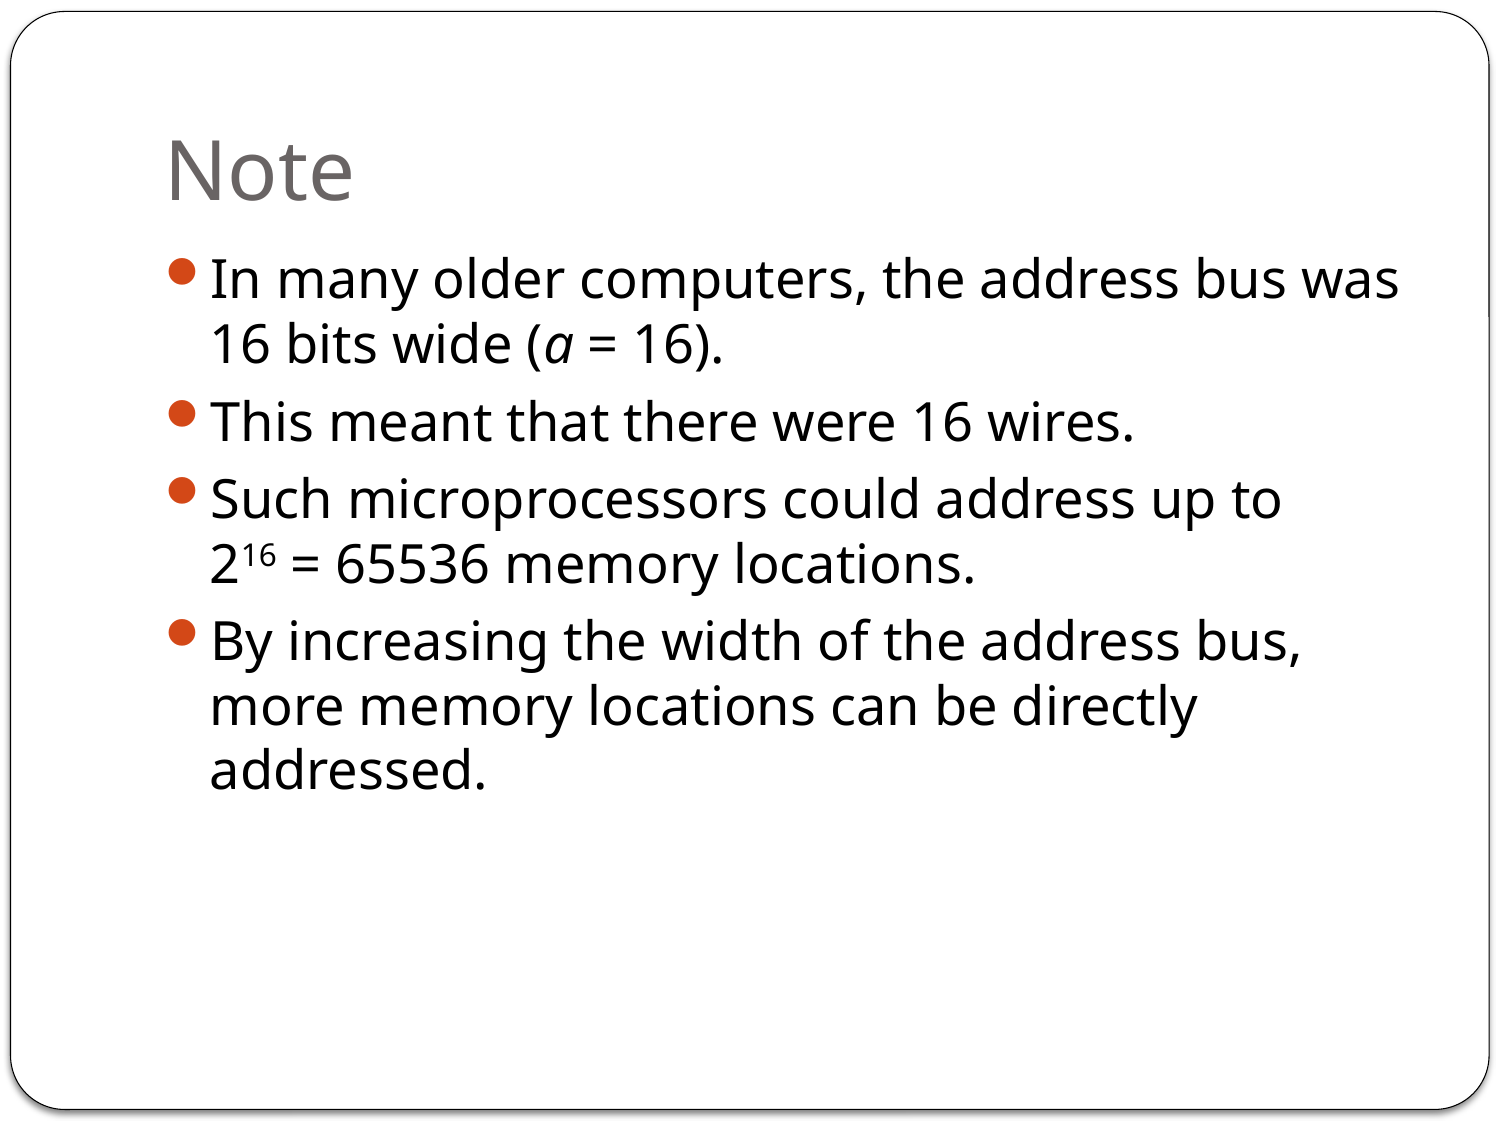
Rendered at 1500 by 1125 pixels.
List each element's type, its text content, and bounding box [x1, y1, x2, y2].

list In many older computers, the address bus was 16 bits wide (a = 16). This meant that there were 16 wires. Such microprocessors could address up to 216 = 65536 memory locations. By increasing the width of the address bus, more memory locations can be directly addressed. [150, 237, 1425, 988]
title Note [150, 45, 1425, 233]
